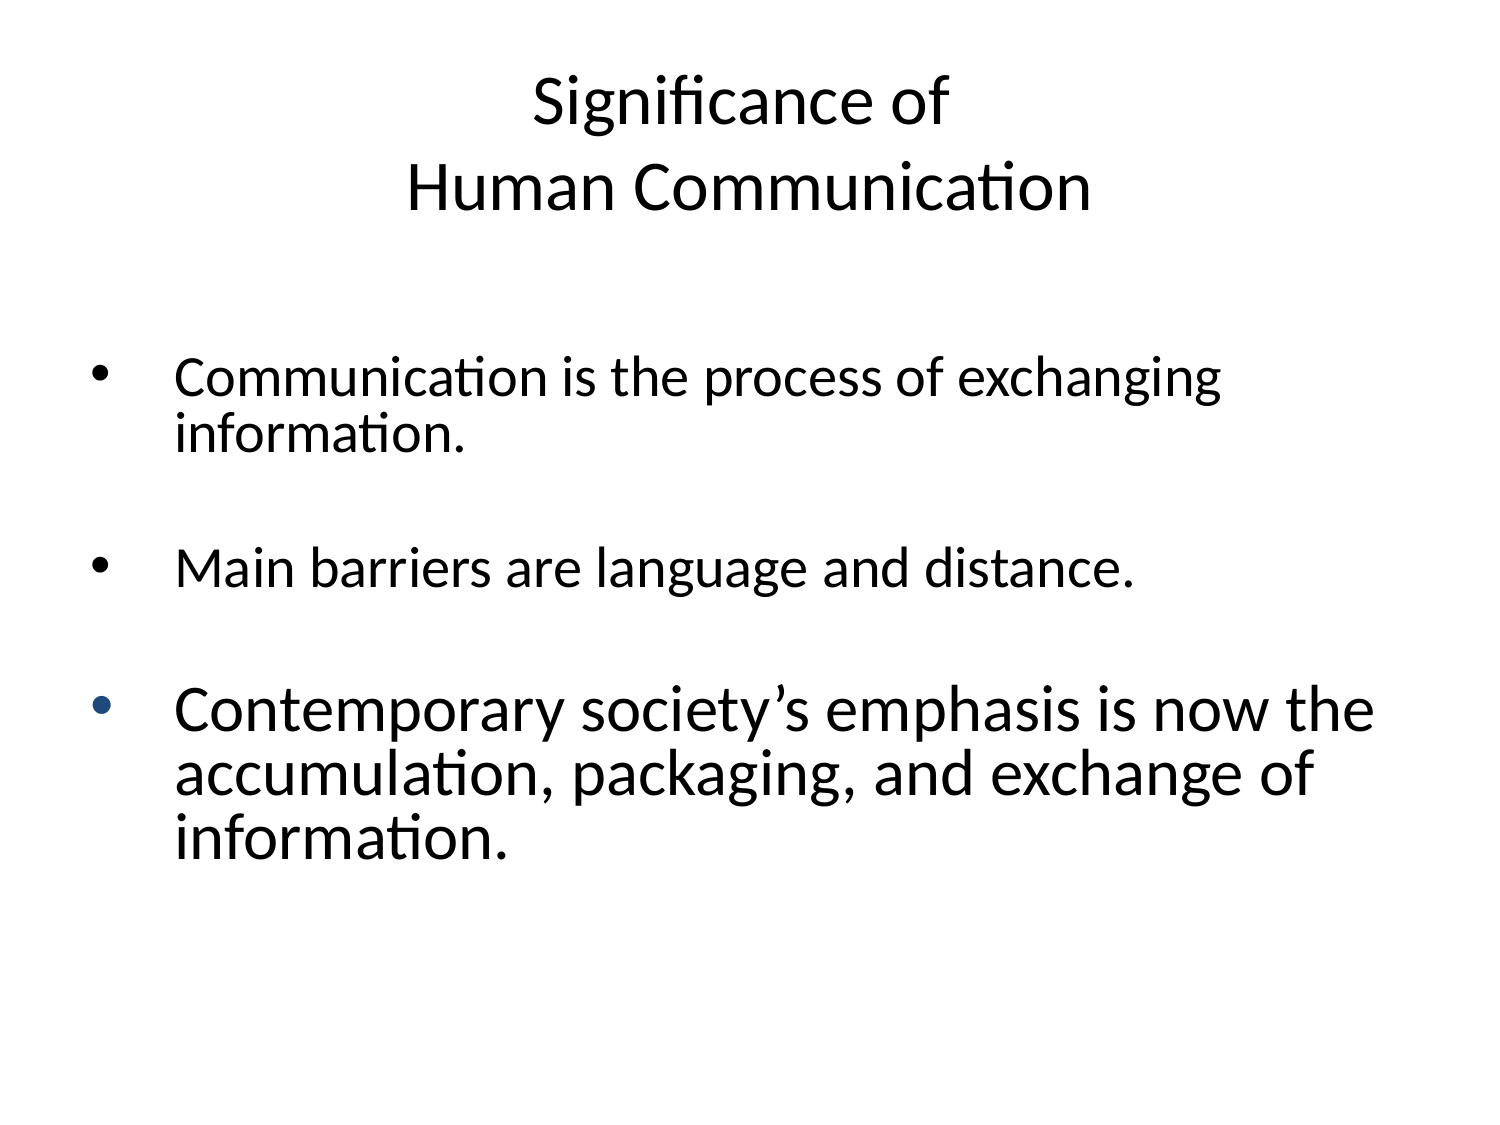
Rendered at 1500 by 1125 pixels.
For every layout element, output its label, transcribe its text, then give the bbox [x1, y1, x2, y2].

list Communication is the process of exchanging information. Main barriers are language and distance. Contemporary society’s emphasis is now the accumulation, packaging, and exchange of information. [75, 262, 1425, 1005]
title Significance of Human Communication [75, 45, 1425, 233]
